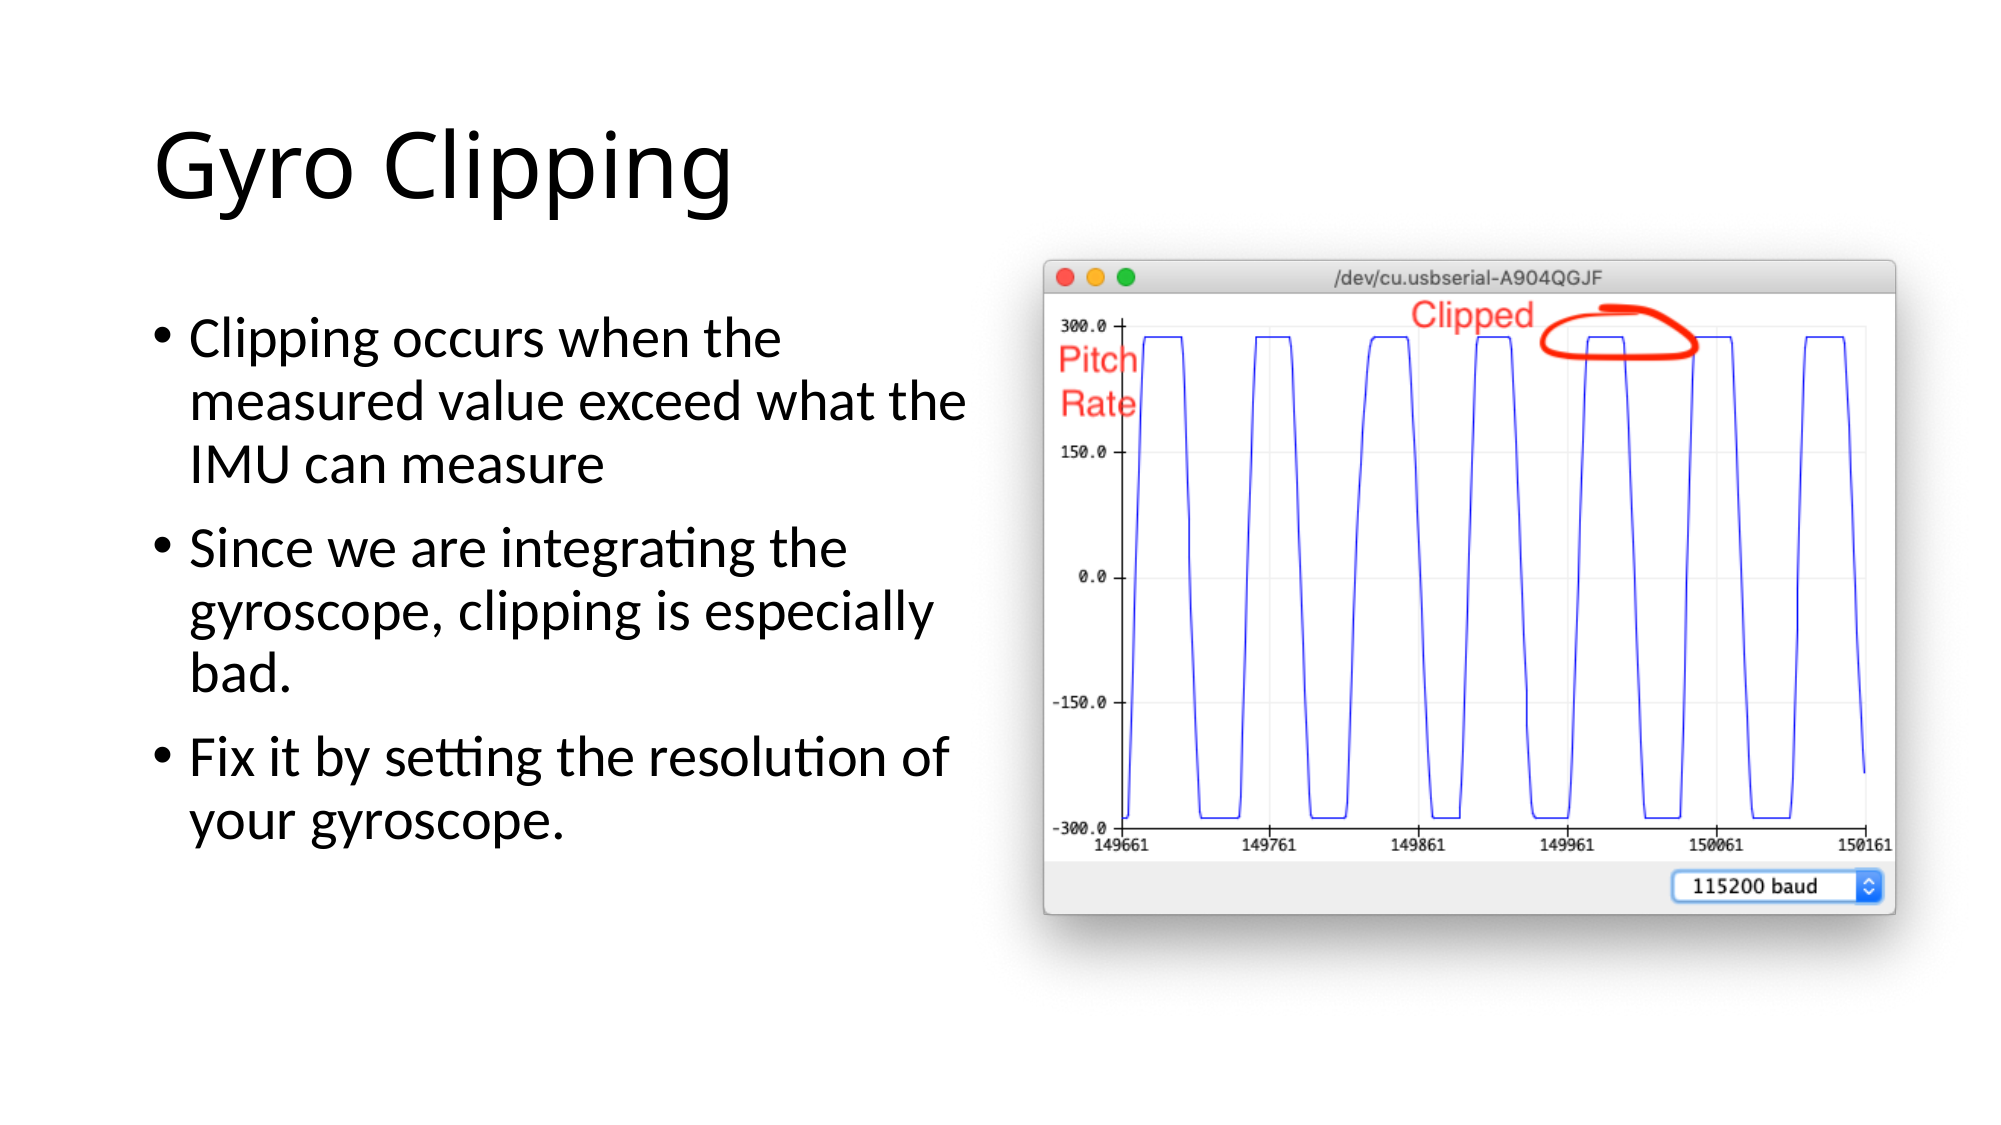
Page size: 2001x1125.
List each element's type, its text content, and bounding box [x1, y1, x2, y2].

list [959, 203, 1981, 1027]
title Gyro Clipping [137, 59, 1863, 278]
list Clipping occurs when the measured value exceed what the IMU can measure Since we are integrating the gyroscope, clipping is especially bad. Fix it by setting the resolution of your gyroscope. [137, 299, 959, 1014]
